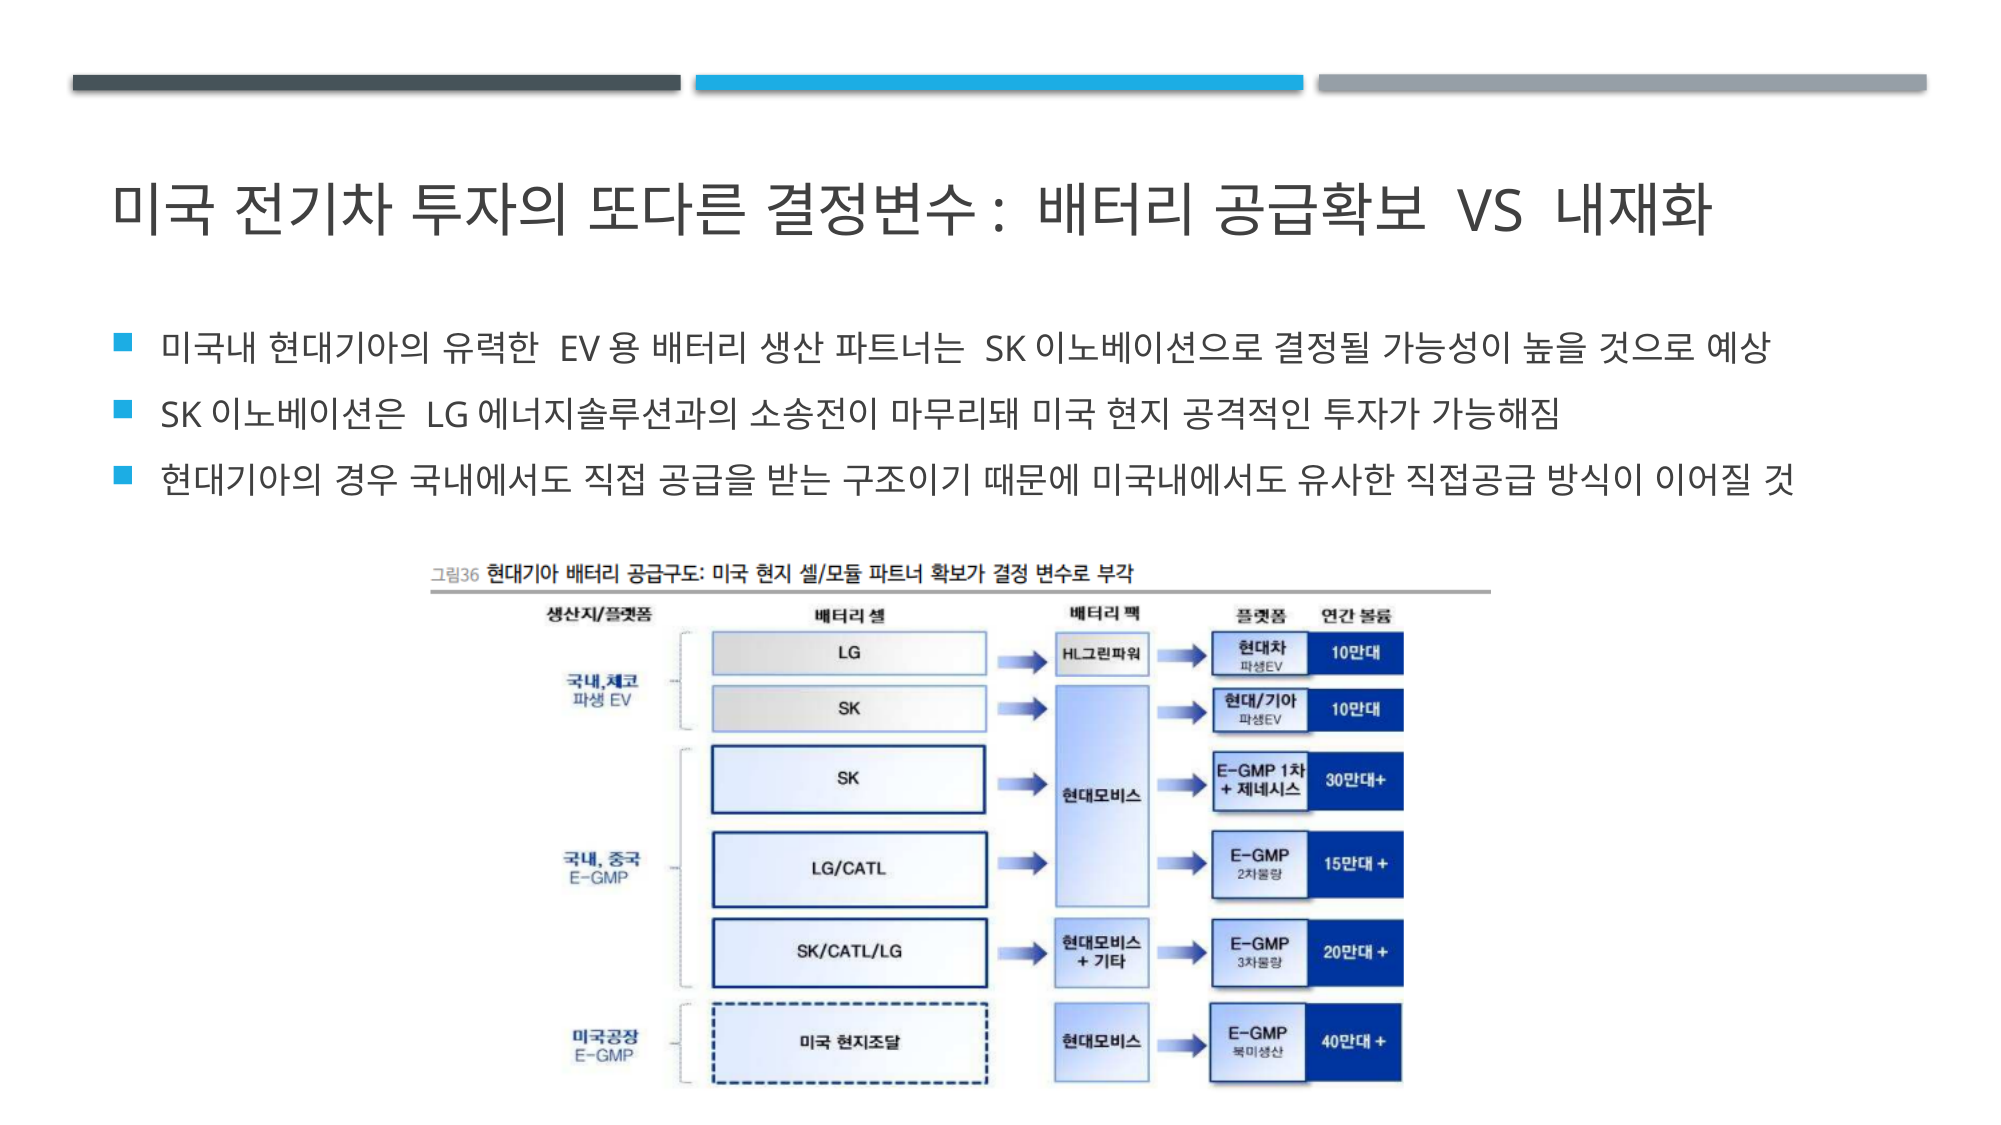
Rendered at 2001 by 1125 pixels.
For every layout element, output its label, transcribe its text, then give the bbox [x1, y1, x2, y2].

title 미국 전기차 투자의 또다른 결정변수: 배터리 공급확보 vs 내재화 [95, 110, 1905, 306]
list 미국내 현대기아의 유력한 EV용 배터리 생산 파트너는 SK이노베이션으로 결정될 가능성이 높을 것으로 예상 SK이노베이션은 LG에너지솔루션과의 소송전이 마무리돼 미국 현지 공격적인 투자가 가능해짐 현대기아의 경우 국내에서도 직접 공급을 받는 구조이기 때문에 미국내에서도 유사한 직접공급 방식이 이어질 것 [95, 313, 1905, 675]
picture [425, 561, 1492, 1096]
